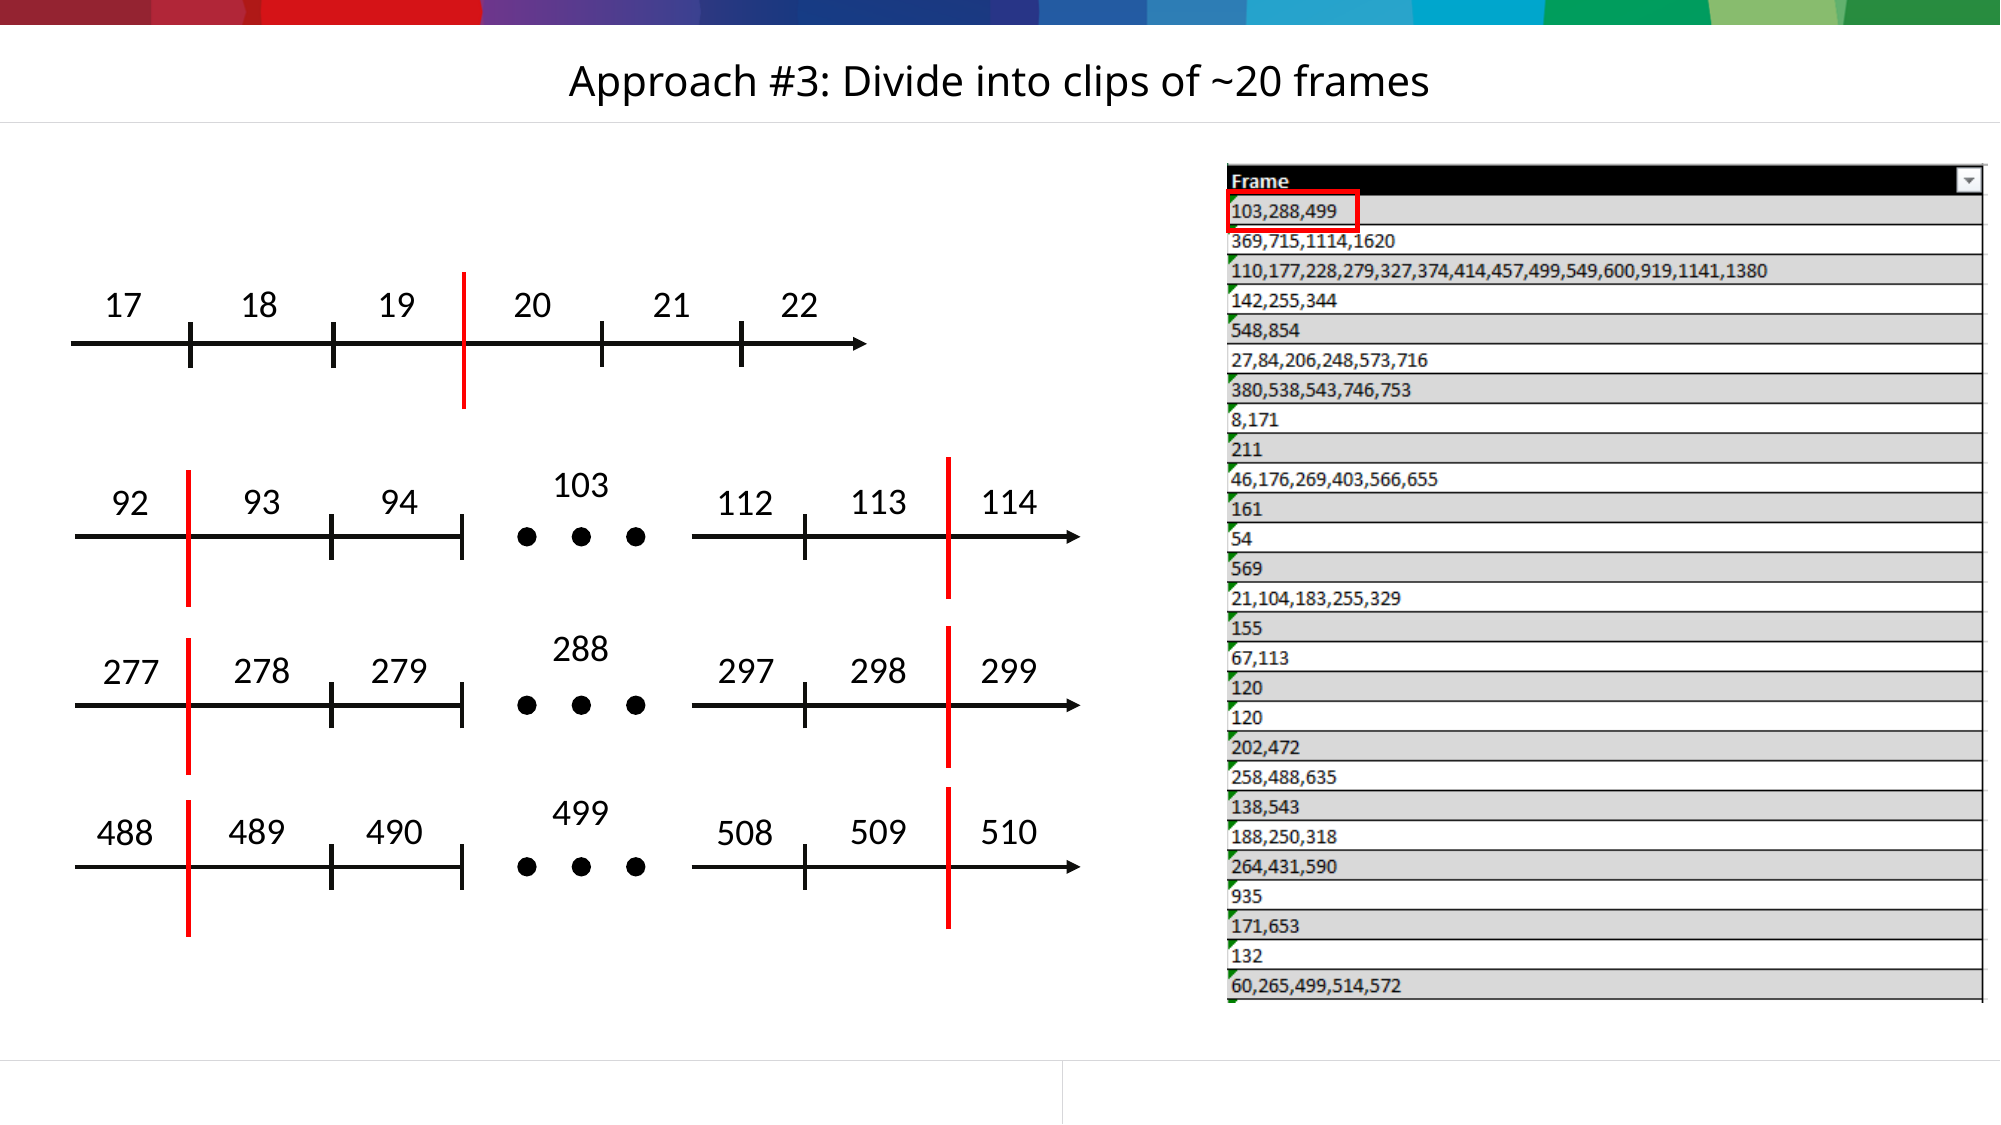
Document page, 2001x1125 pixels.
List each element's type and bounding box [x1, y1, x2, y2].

picture [1227, 163, 1988, 1003]
text_box [0, 0, 2000, 1125]
